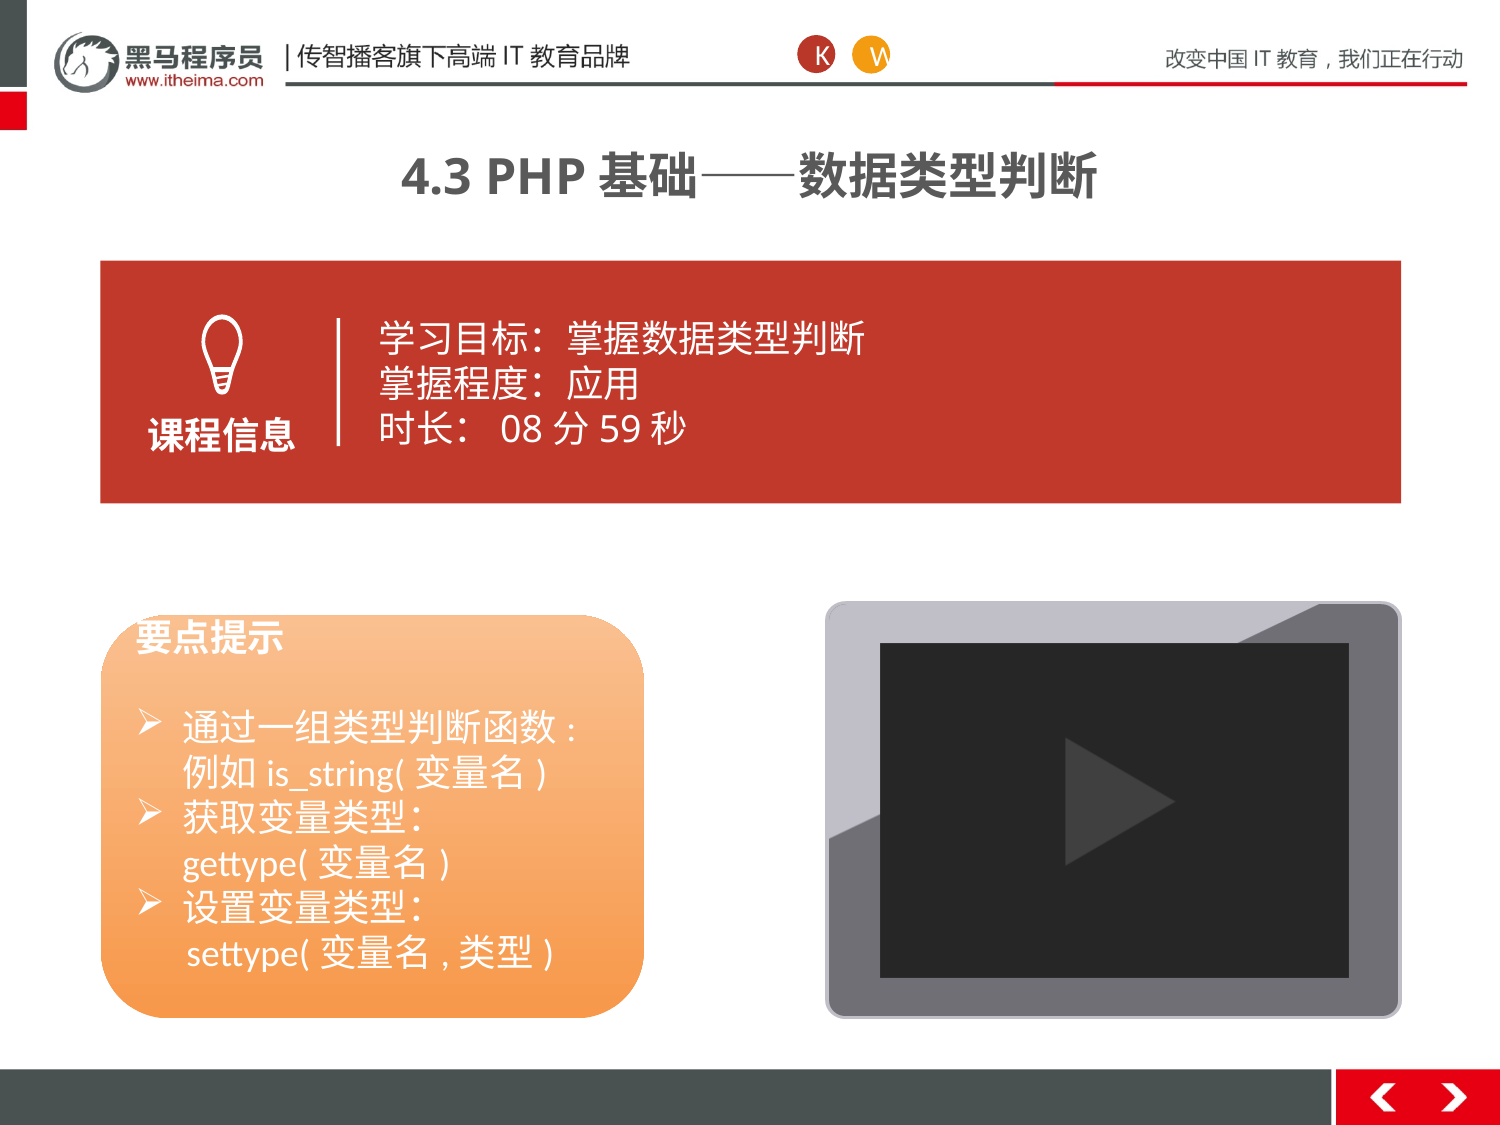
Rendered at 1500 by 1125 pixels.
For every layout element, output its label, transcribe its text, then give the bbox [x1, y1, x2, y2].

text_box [130, 314, 314, 466]
text_box 要点提示 通过一组类型判断函数:例如is_string(变量名) 获取变量类型：gettype(变量名) 设置变量类型： settype(变量名,类型) [100, 615, 644, 1019]
text_box K [795, 32, 838, 76]
text_box [335, 316, 342, 448]
title 4.3 PHP基础——数据类型判断 [0, 137, 1500, 209]
text_box W [850, 33, 893, 76]
text_box [98, 258, 1403, 505]
picture [0, 209, 1500, 1125]
text_box 学习目标：掌握数据类型判断 掌握程度：应用 时长：08分59秒 [364, 307, 1282, 458]
picture [0, 0, 1500, 137]
